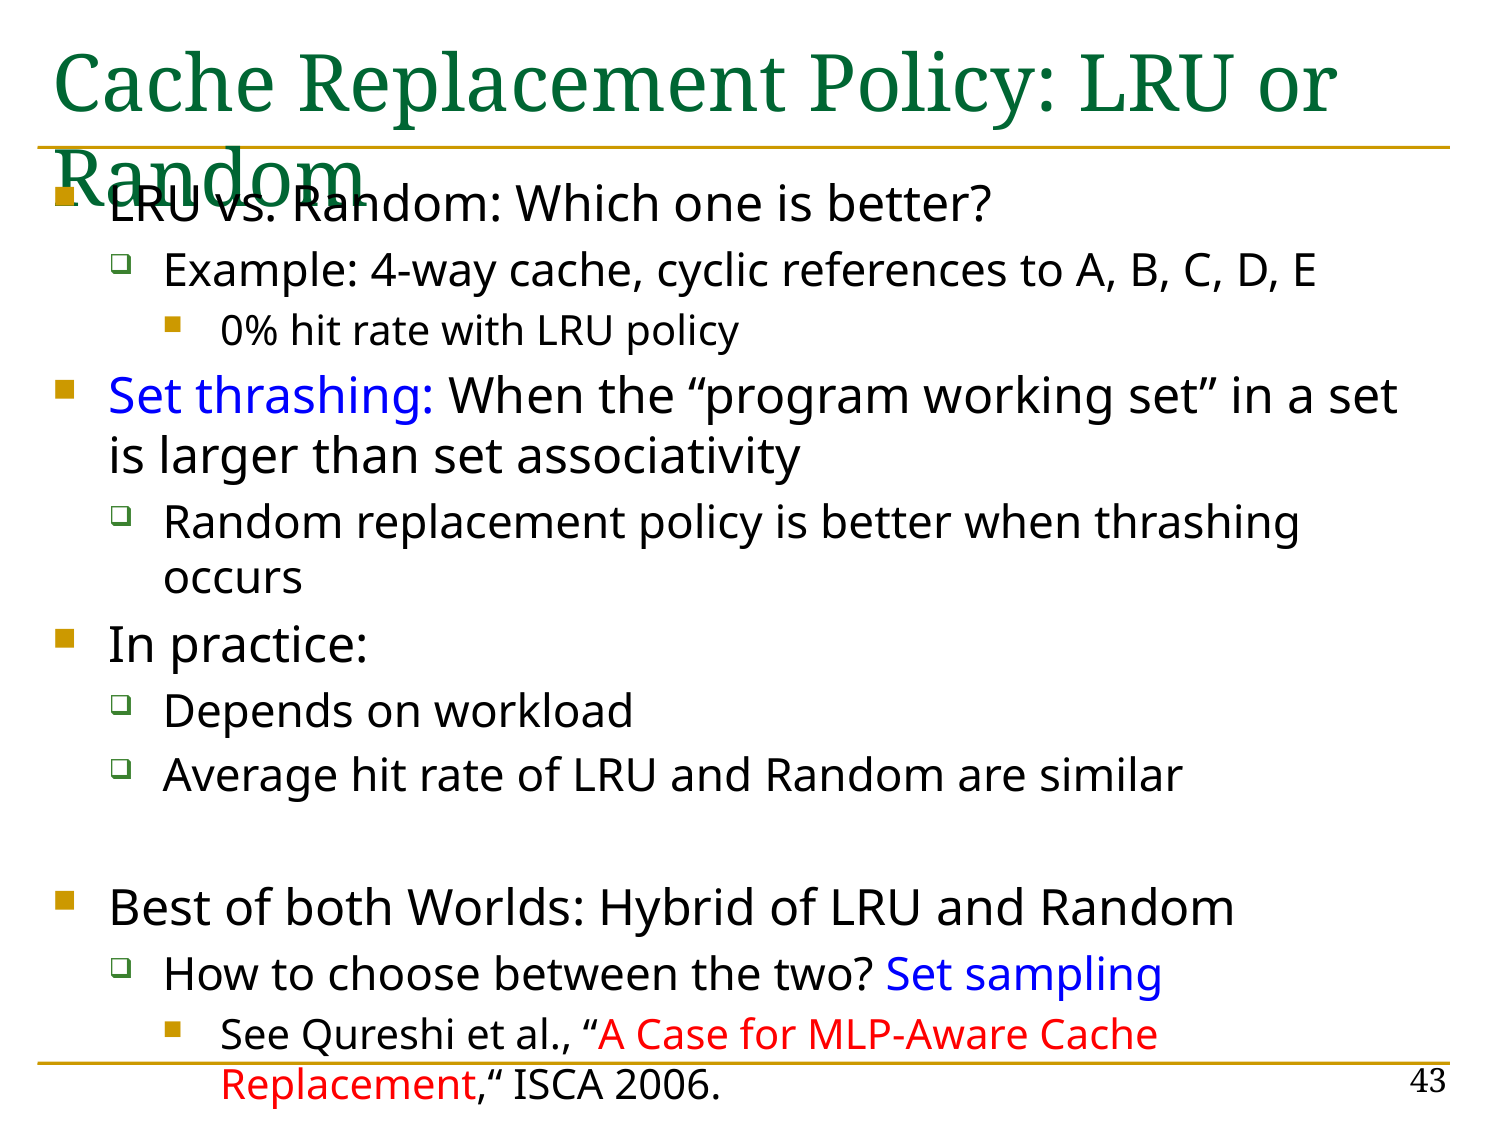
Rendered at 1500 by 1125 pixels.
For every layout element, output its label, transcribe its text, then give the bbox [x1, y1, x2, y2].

slide_number 43 [1111, 1036, 1462, 1112]
list LRU vs. Random: Which one is better? Example: 4-way cache, cyclic references to A, B, C, D, E 0% hit rate with LRU policy Set thrashing: When the “program working set” in a set is larger than set associativity Random replacement policy is better when thrashing occurs In practice: Depends on workload Average hit rate of LRU and Random are similar Best of both Worlds: Hybrid of LRU and Random How to choose between the two? Set sampling See Qureshi et al., “A Case for MLP-Aware Cache Replacement,“ ISCA 2006. [37, 163, 1450, 1016]
title Cache Replacement Policy: LRU or Random [37, 24, 1500, 200]
